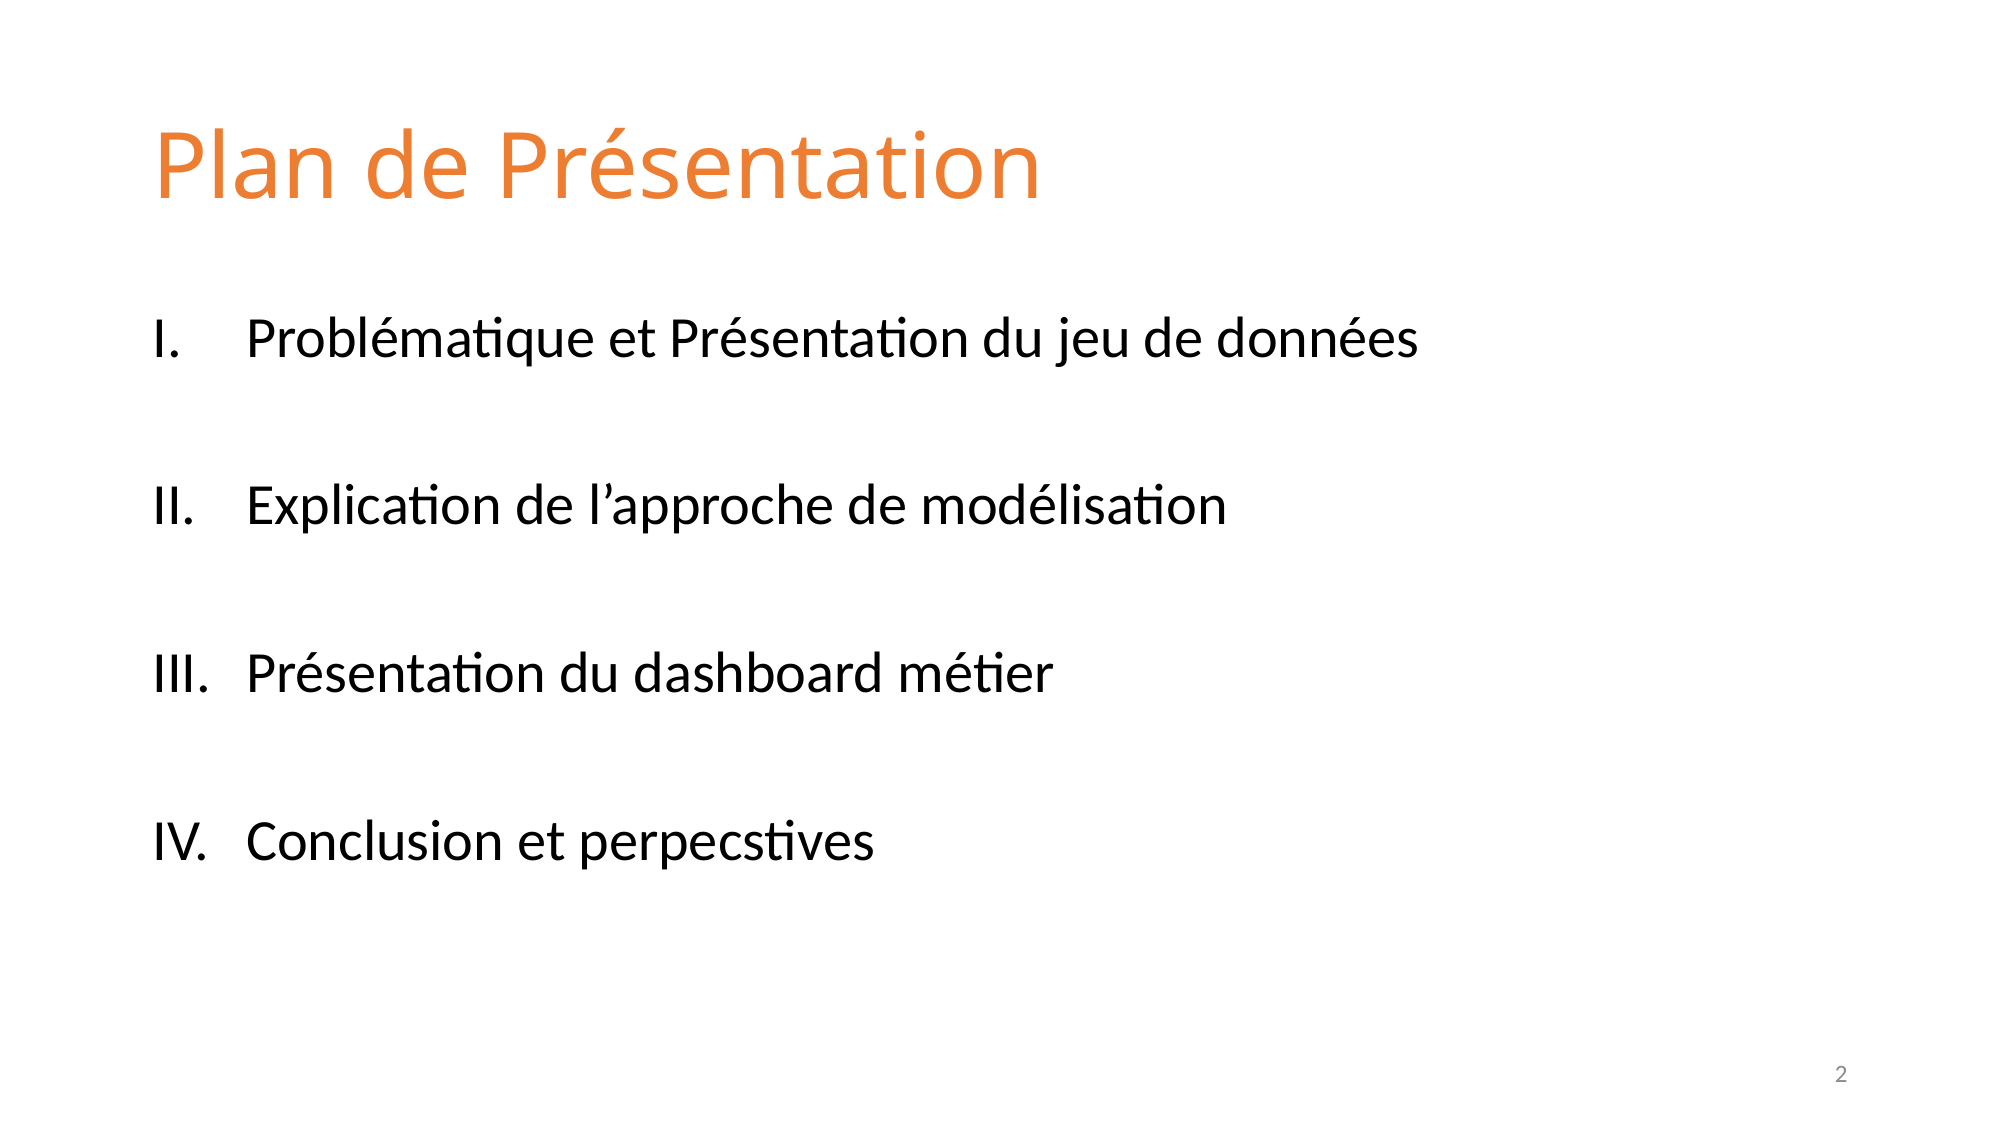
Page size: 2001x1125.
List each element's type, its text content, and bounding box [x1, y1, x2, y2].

list Problématique et Présentation du jeu de données Explication de l’approche de modélisation Présentation du dashboard métier Conclusion et perpecstives [137, 299, 1863, 1014]
title Plan de Présentation [137, 59, 1863, 278]
slide_number 2 [1412, 1042, 1863, 1103]
